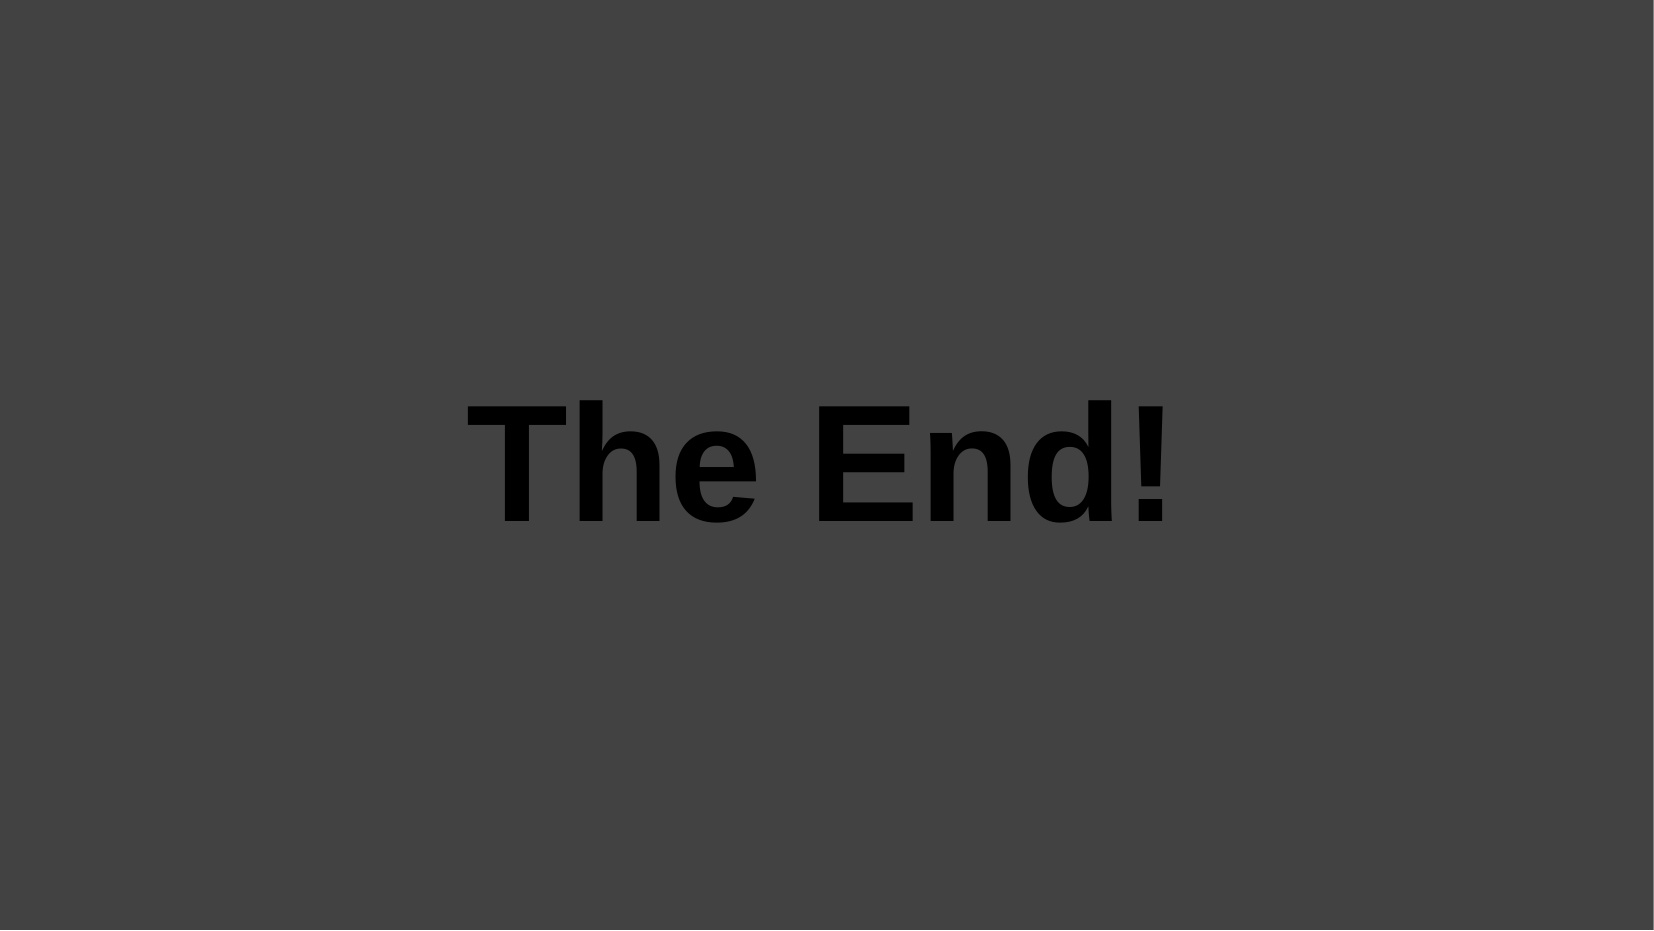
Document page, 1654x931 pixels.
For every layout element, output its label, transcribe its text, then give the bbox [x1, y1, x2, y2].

text_box The End! [451, 365, 1202, 566]
